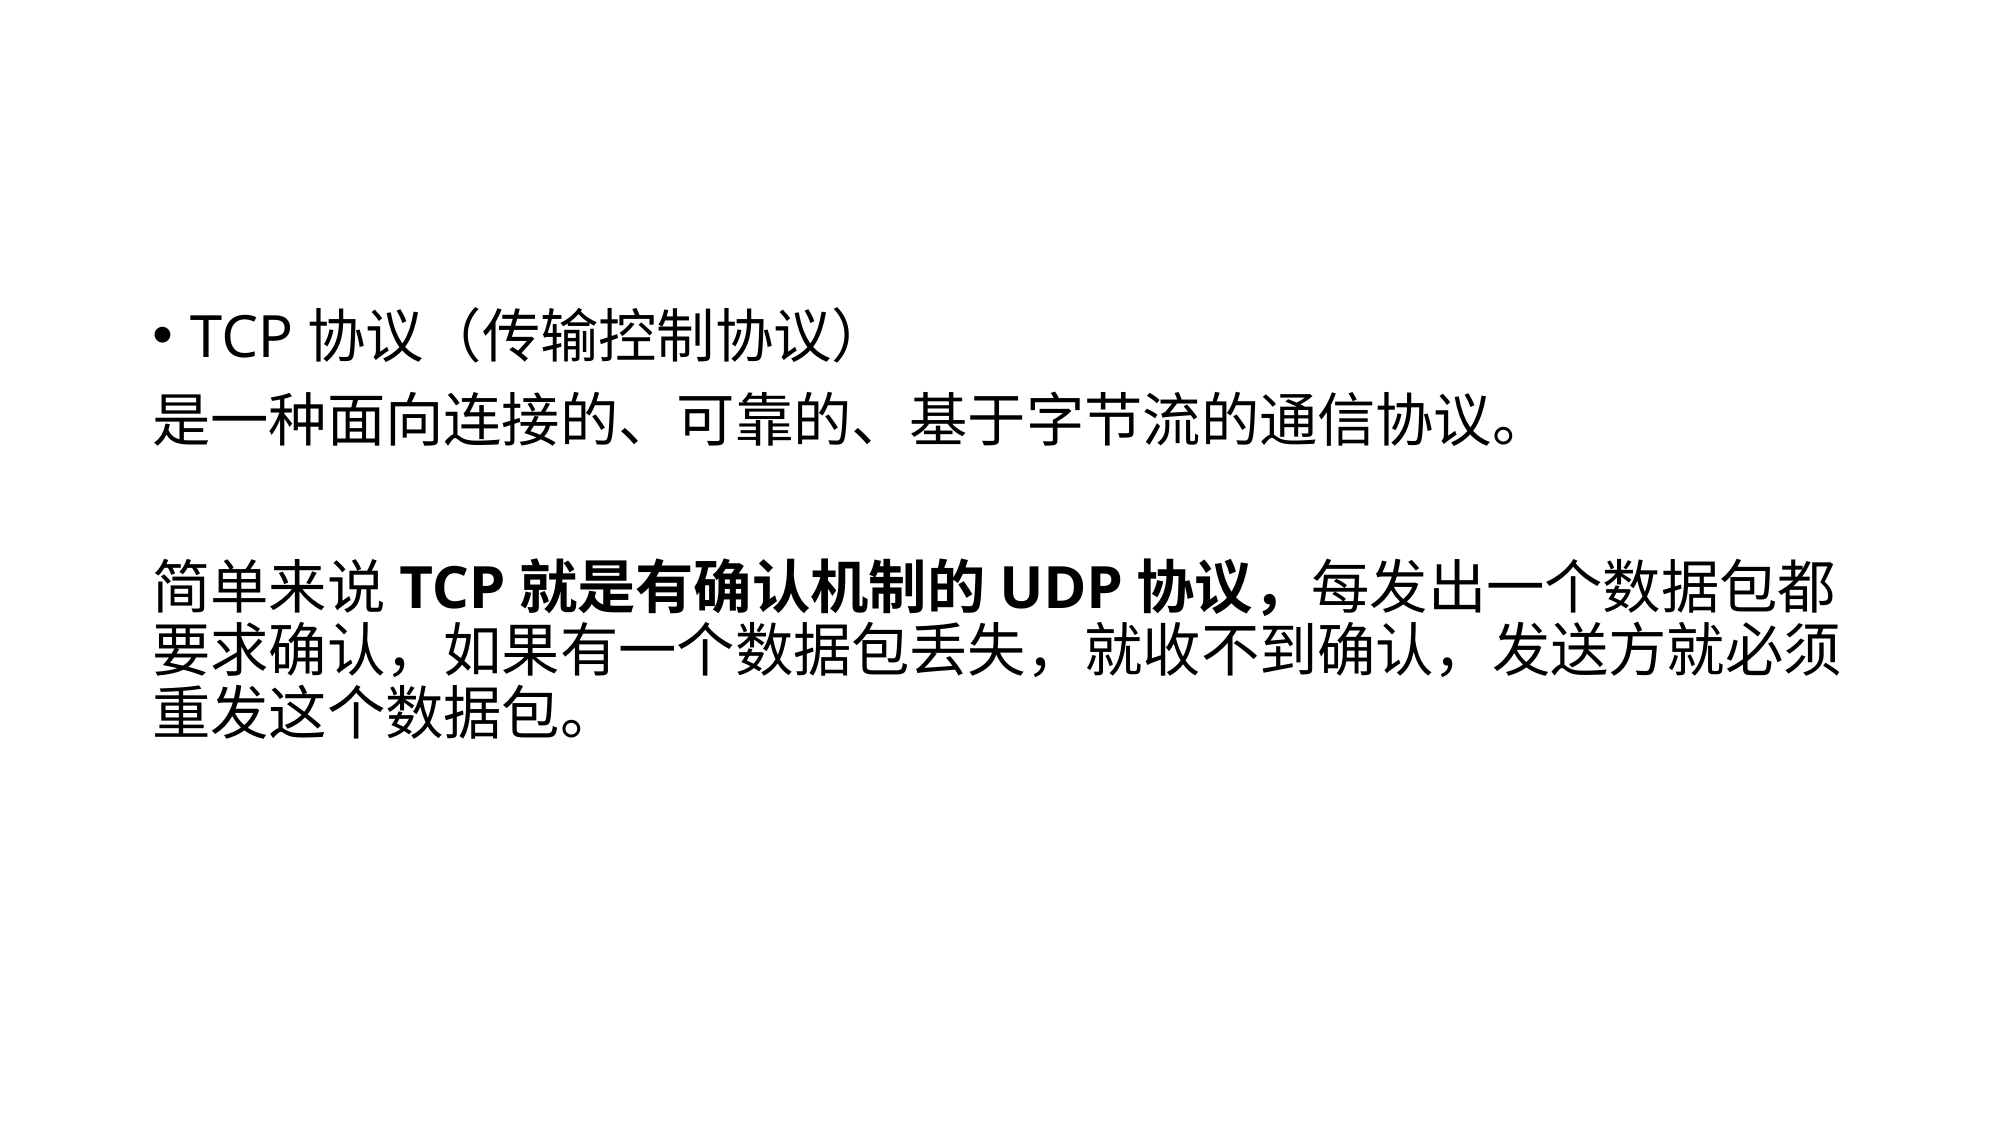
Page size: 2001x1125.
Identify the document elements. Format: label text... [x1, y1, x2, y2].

list TCP协议（传输控制协议） 是一种面向连接的、可靠的、基于字节流的通信协议。 简单来说TCP就是有确认机制的UDP协议，每发出一个数据包都要求确认，如果有一个数据包丢失，就收不到确认，发送方就必须重发这个数据包。 [137, 299, 1863, 1014]
